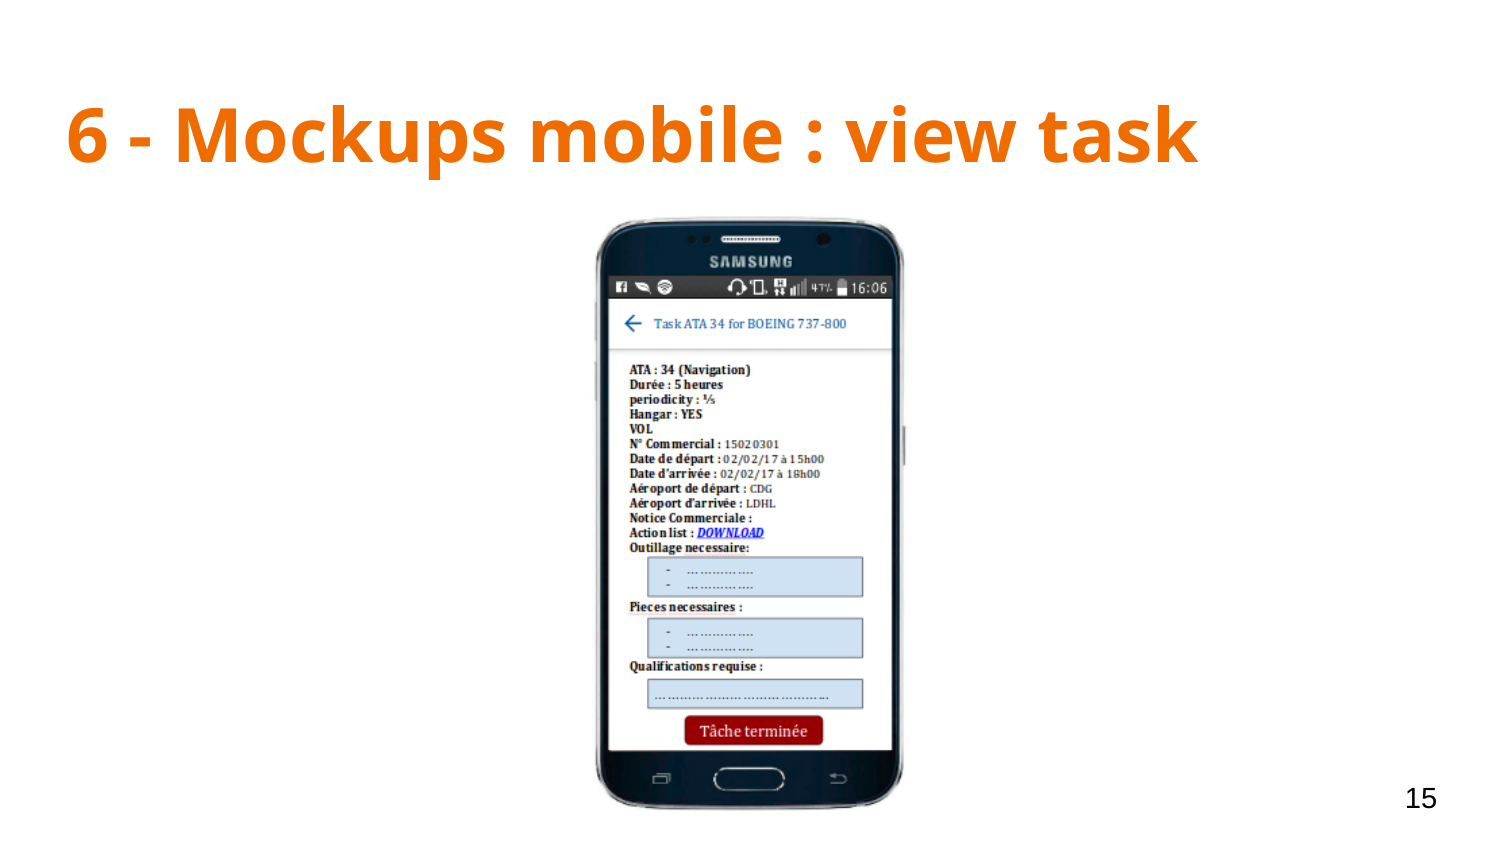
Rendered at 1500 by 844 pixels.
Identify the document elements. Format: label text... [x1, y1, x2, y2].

picture [569, 213, 931, 819]
slide_number ‹#› [1389, 764, 1480, 830]
title 6 - Mockups mobile : view task [51, 72, 1449, 189]
